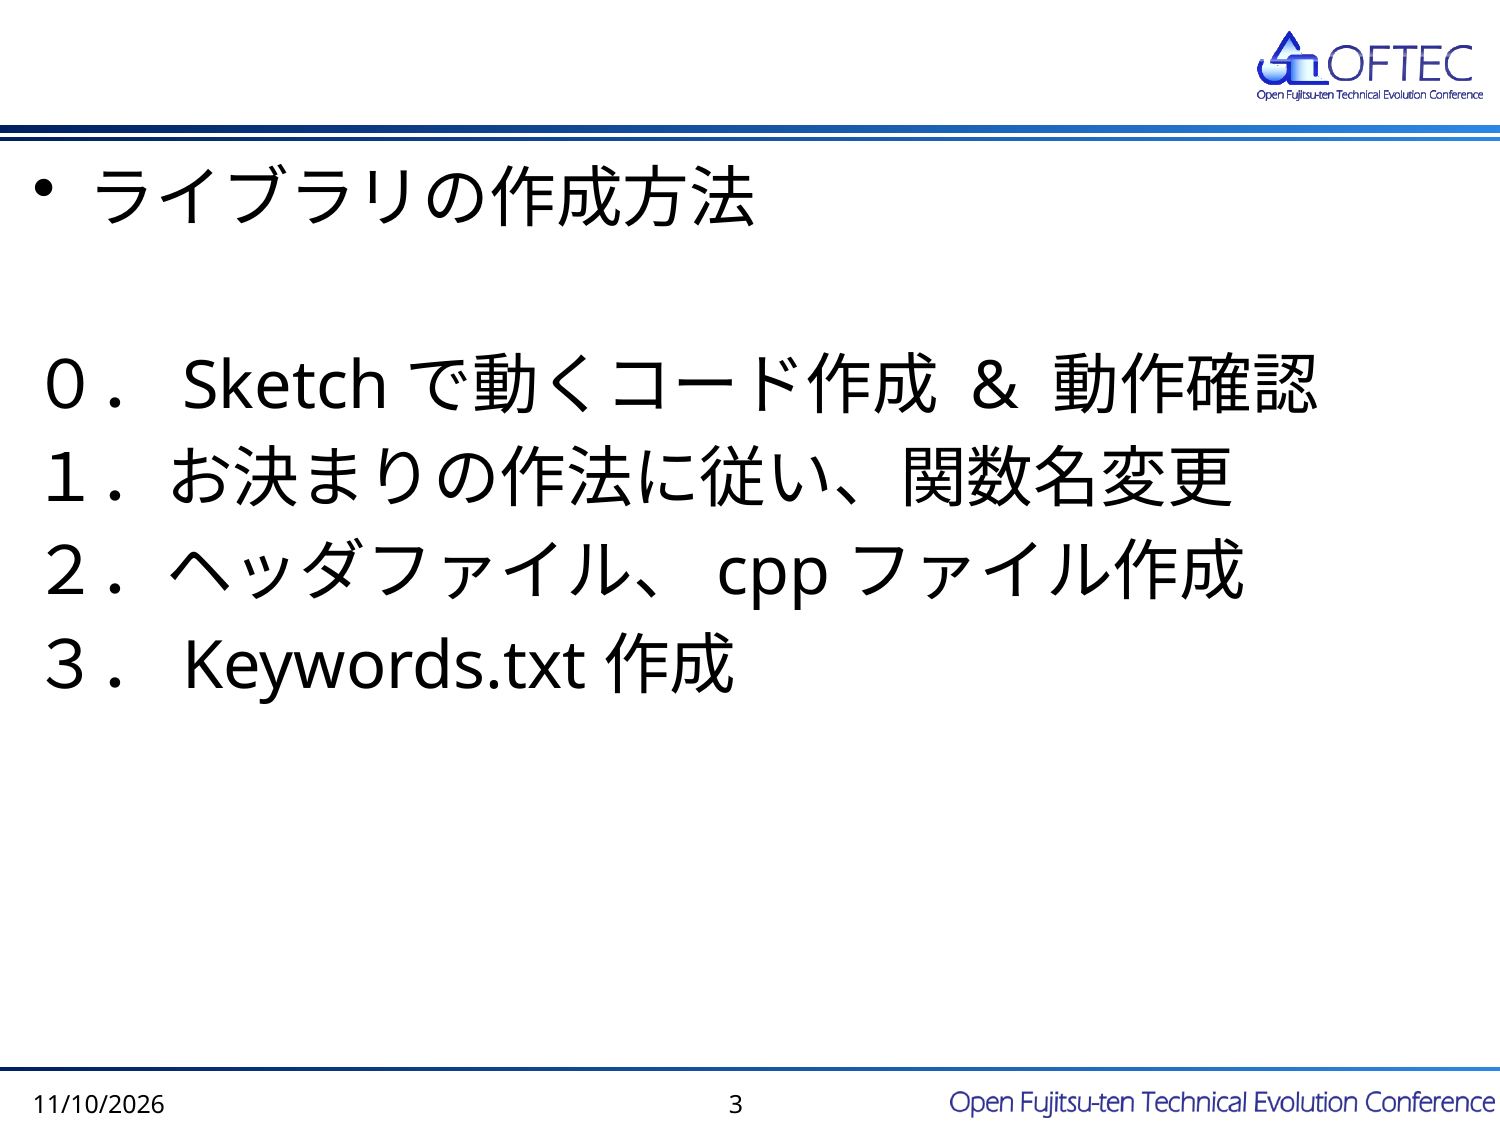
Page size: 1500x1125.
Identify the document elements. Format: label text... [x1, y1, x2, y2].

picture [1257, 31, 1472, 85]
list ライブラリの作成方法 ０．Sketchで動くコード作成 & 動作確認 １．お決まりの作法に従い、関数名変更 ２．ヘッダファイル、cppファイル作成 ３．Keywords.txt作成 [17, 147, 1495, 1063]
picture [950, 1091, 1495, 1118]
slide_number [17, 1080, 368, 1117]
picture [1257, 90, 1483, 101]
slide_number 3 [561, 1080, 911, 1117]
